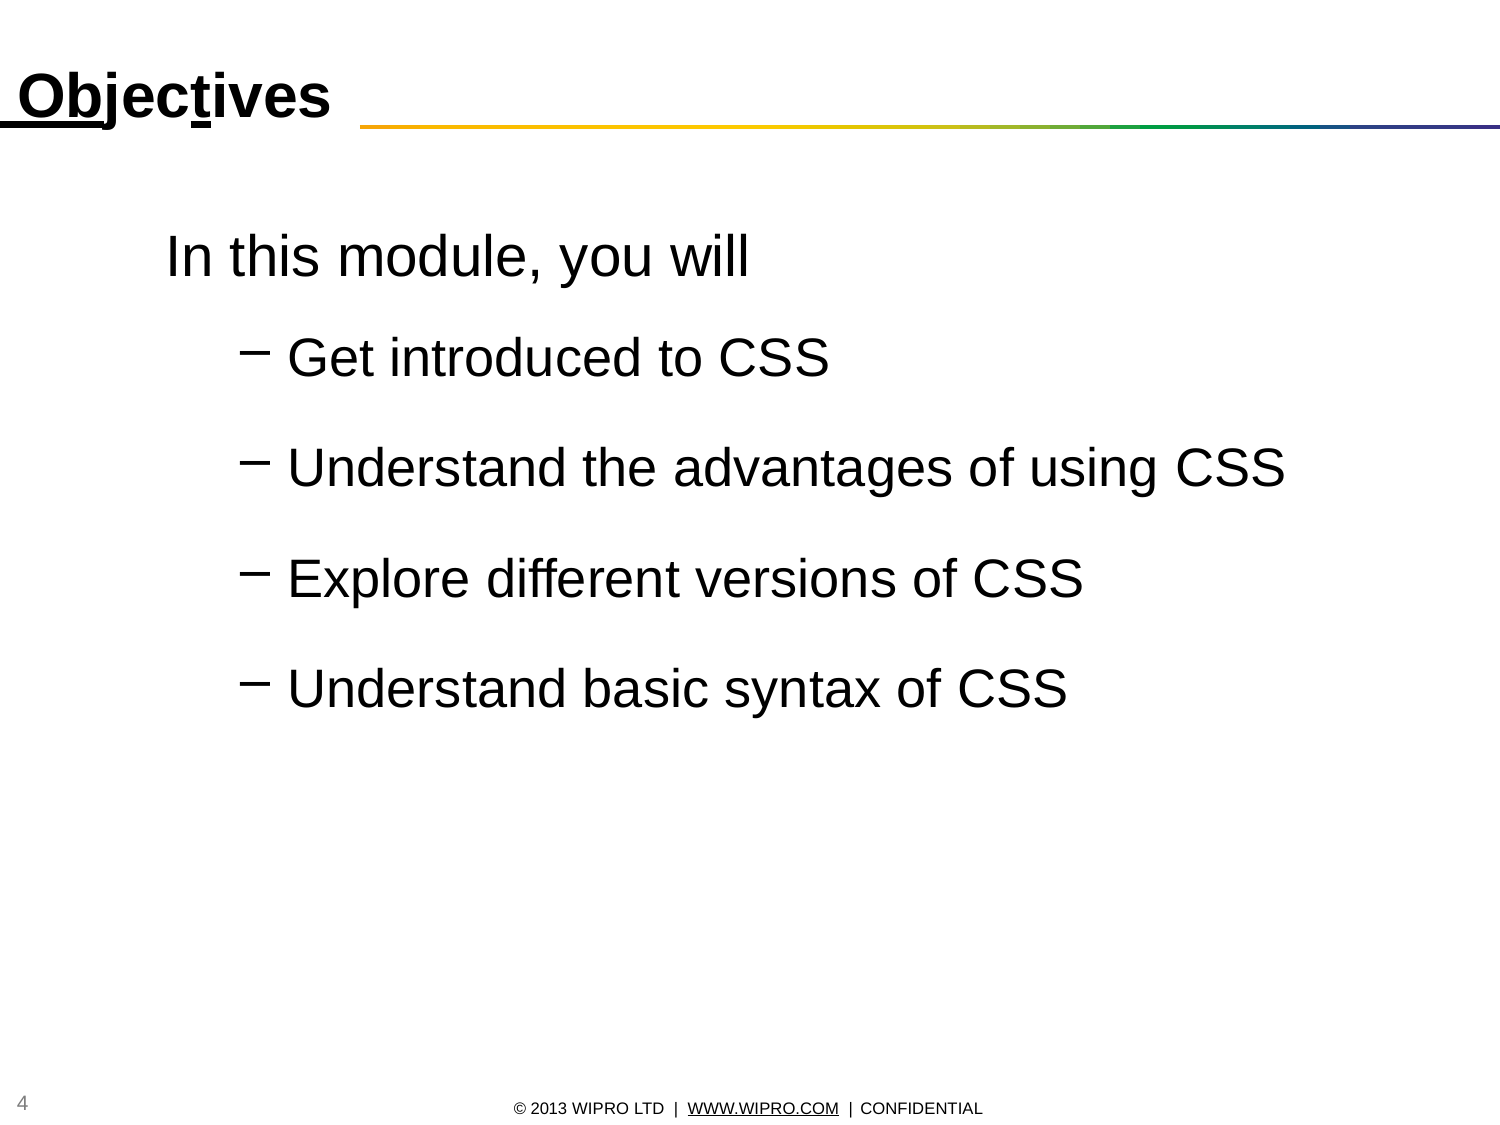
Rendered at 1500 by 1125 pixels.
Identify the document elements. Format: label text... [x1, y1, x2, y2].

title Objеctivеs [0, 54, 333, 243]
text_box In this module, you will Get introduced to CSS Understand the advantages of using CSS Explore different versions of CSS Understand basic syntax of CSS [162, 218, 1289, 719]
footer © 2013 WIPRO LTD | WWW.WIPRO.COM | CONFIDENTIAL [511, 1098, 989, 1125]
slide_number 10 [12, 1091, 44, 1125]
